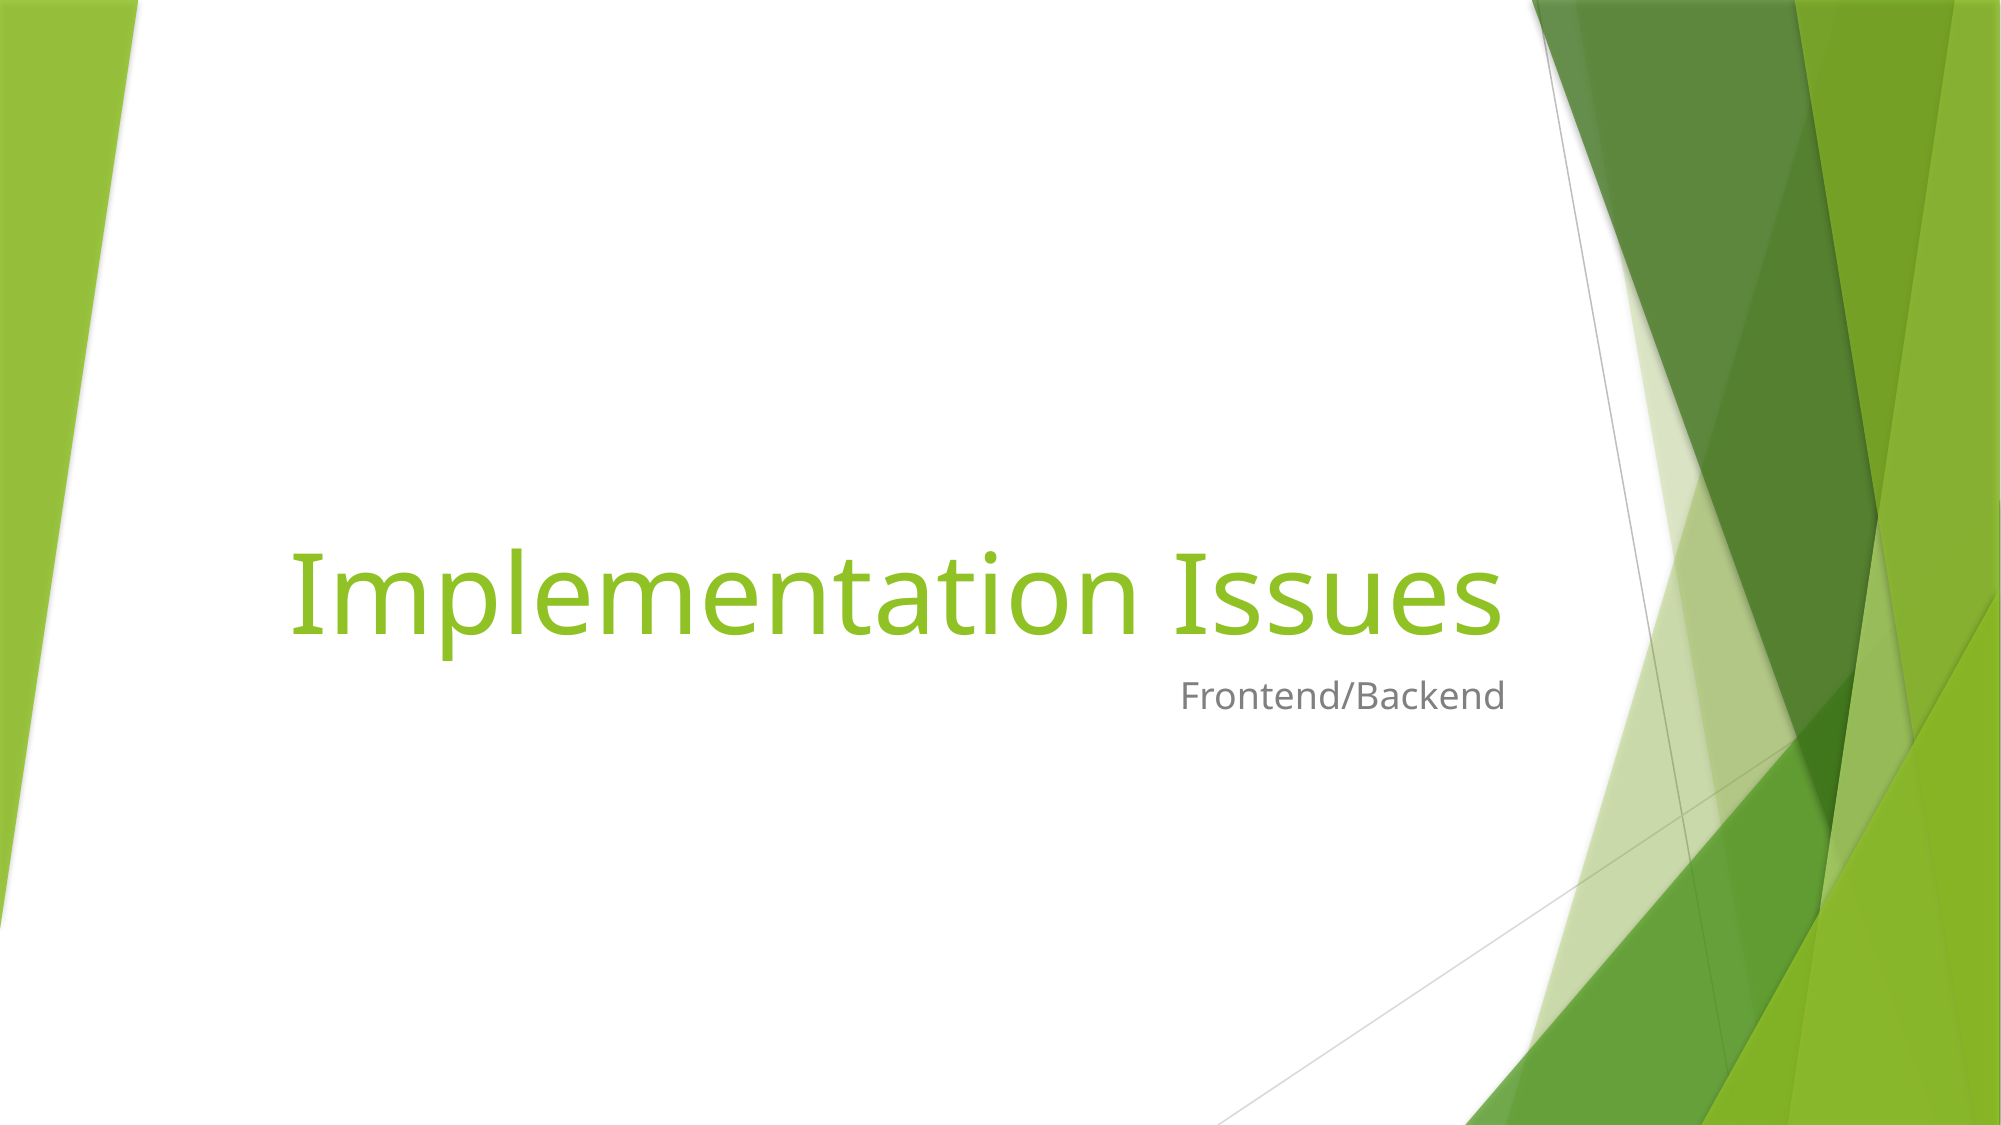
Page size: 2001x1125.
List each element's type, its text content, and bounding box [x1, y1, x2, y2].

title Implementation Issues [247, 394, 1522, 664]
subtitle Frontend/Backend [247, 664, 1522, 845]
